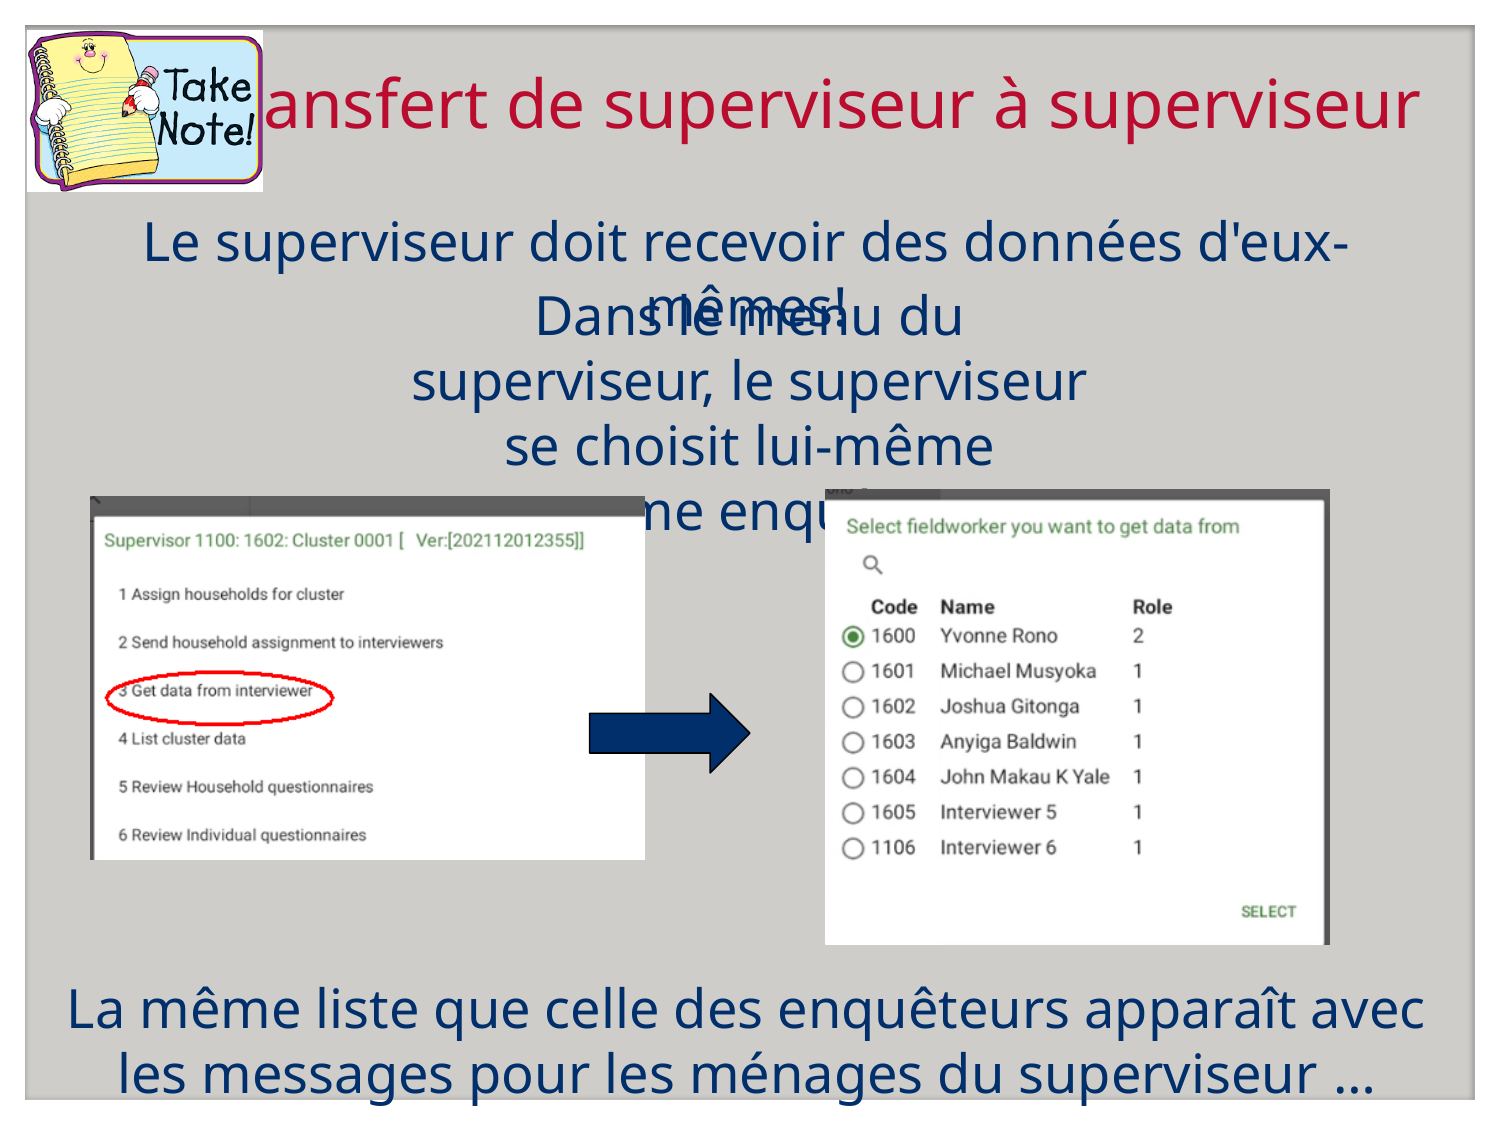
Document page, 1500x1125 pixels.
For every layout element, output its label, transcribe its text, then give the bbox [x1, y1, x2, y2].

text_box Le superviseur doit recevoir des données d'eux-mêmes! [93, 199, 1400, 288]
picture [27, 30, 263, 192]
picture [89, 496, 645, 860]
text_box Dans le menu du superviseur, le superviseur se choisit lui-même comme enquêteur [387, 274, 1113, 481]
picture [824, 488, 1330, 946]
text_box La même liste que celle des enquêteurs apparaît avec les messages pour les ménages du superviseur … [27, 966, 1466, 1125]
text_box [649, 693, 750, 773]
title Transfert de superviseur à superviseur [266, 49, 1450, 150]
